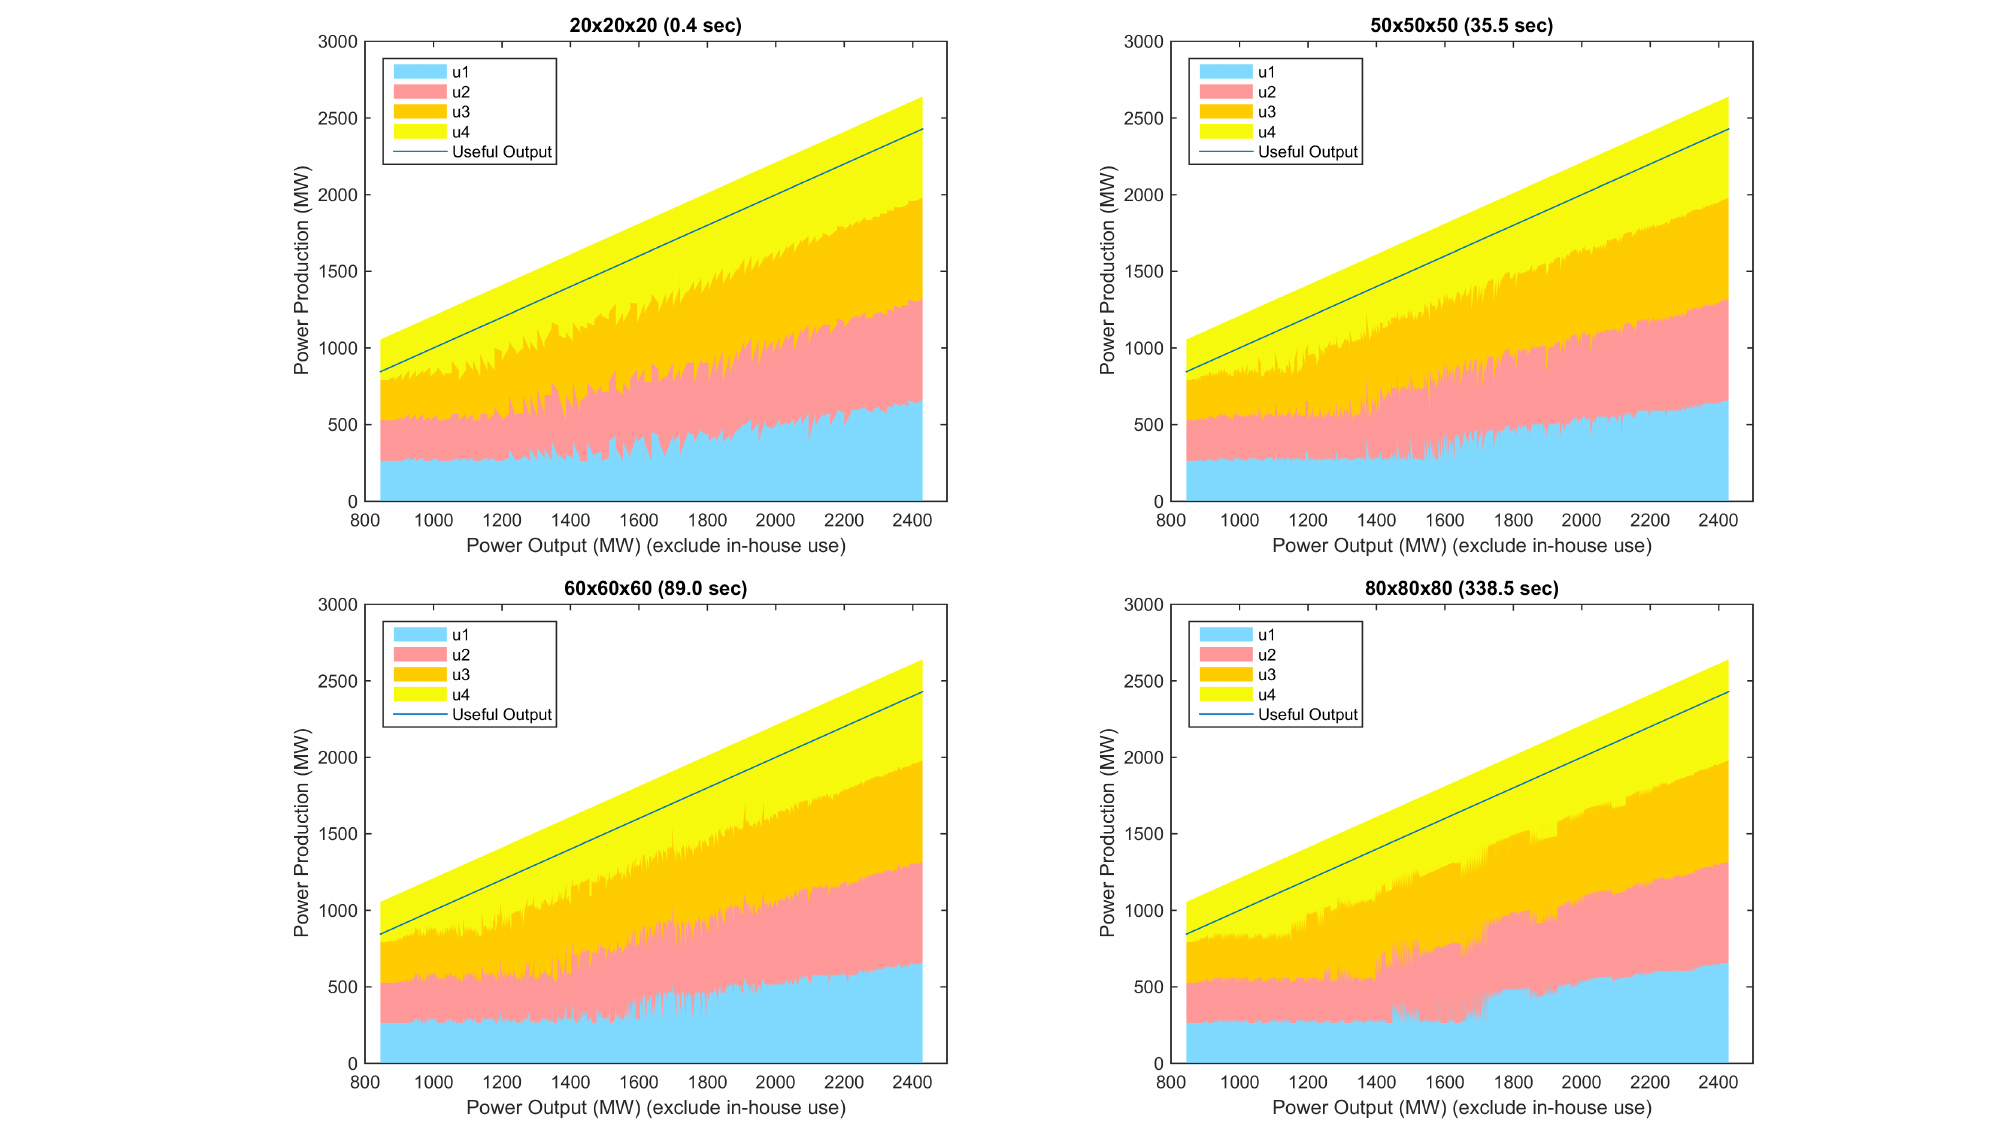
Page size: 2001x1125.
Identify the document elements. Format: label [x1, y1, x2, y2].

picture [267, 0, 1018, 1125]
picture [1073, 0, 1824, 1125]
